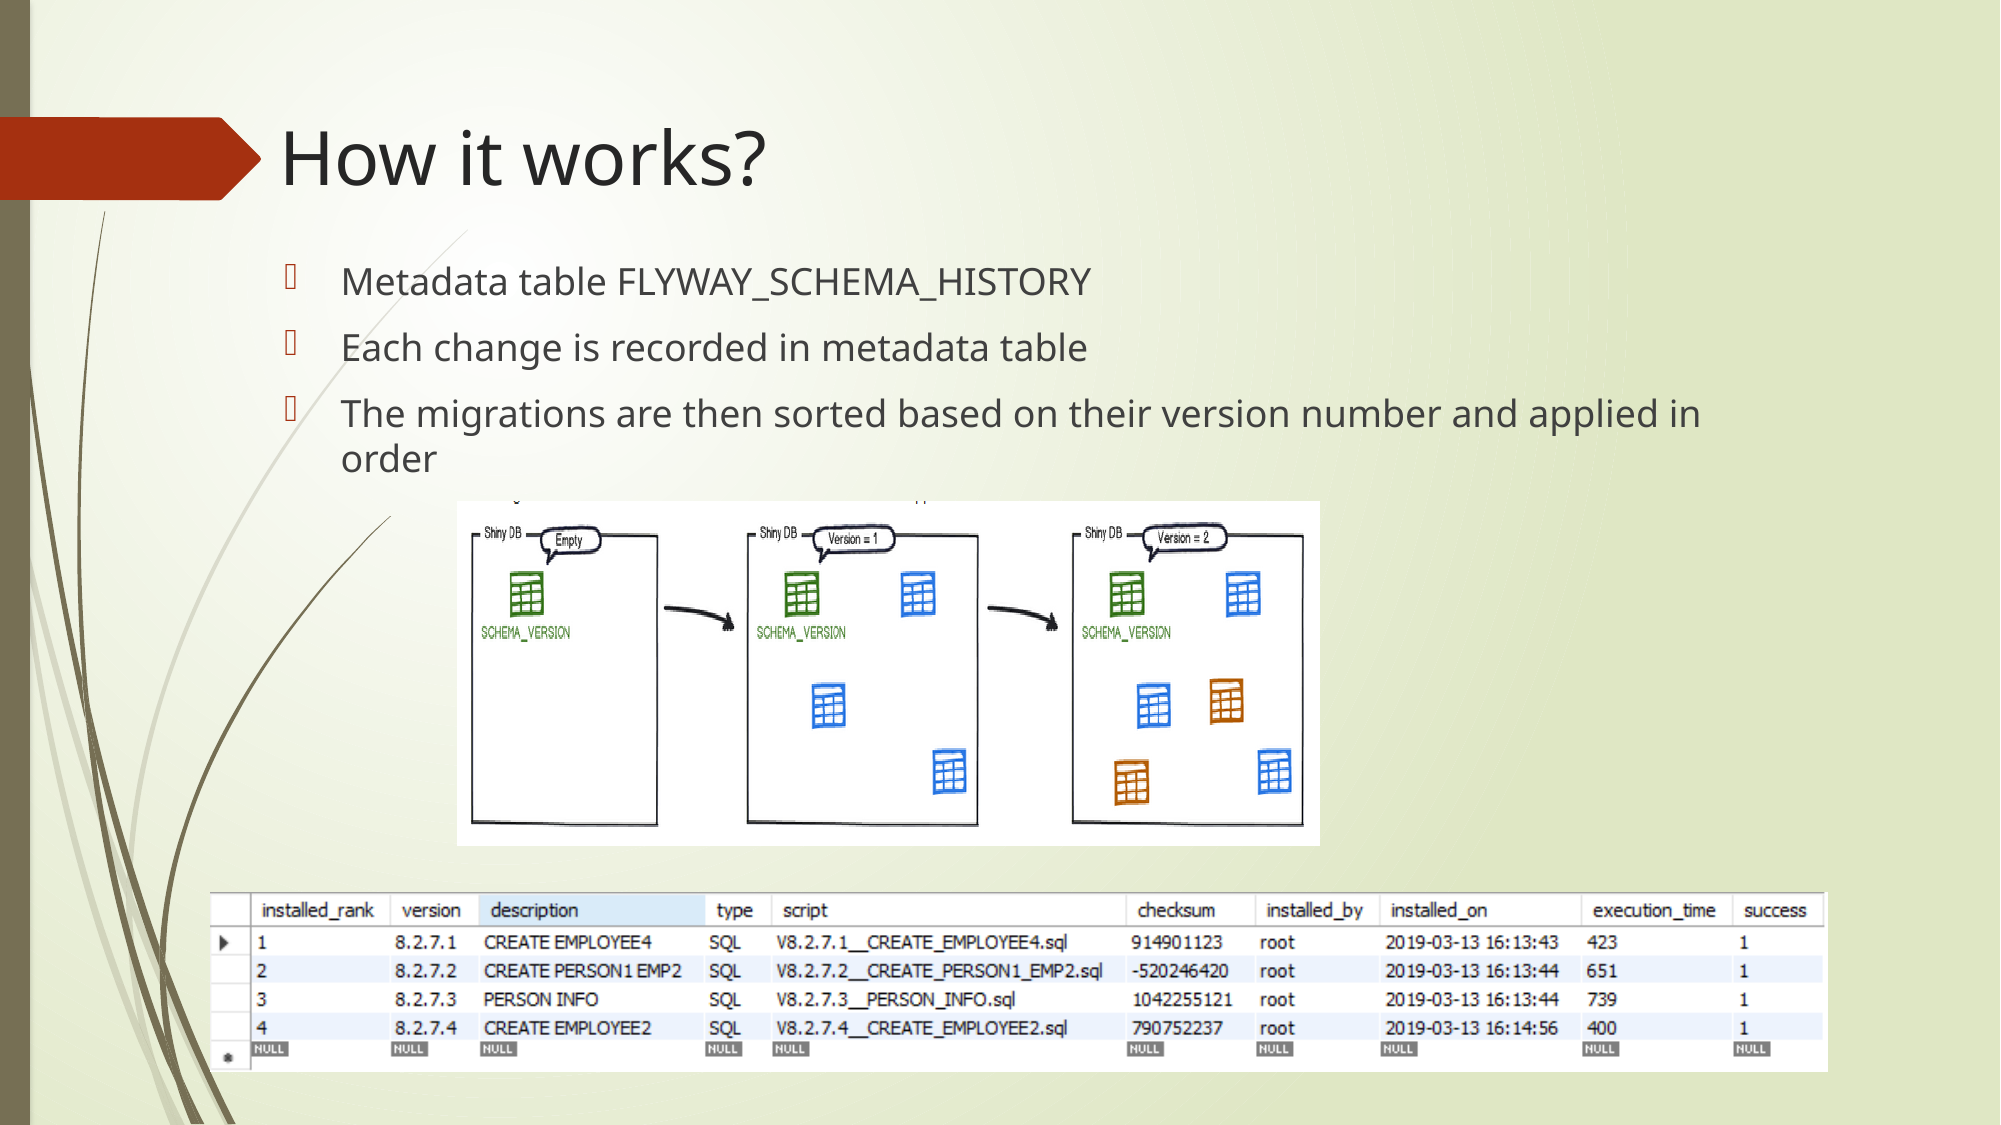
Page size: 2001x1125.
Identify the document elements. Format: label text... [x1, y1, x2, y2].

picture [209, 891, 1828, 1072]
picture [457, 501, 1321, 846]
title How it works? [264, 102, 1727, 313]
list Metadata table FLYWAY_SCHEMA_HISTORY Each change is recorded in metadata table The migrations are then sorted based on their version number and applied in order [269, 250, 1732, 871]
